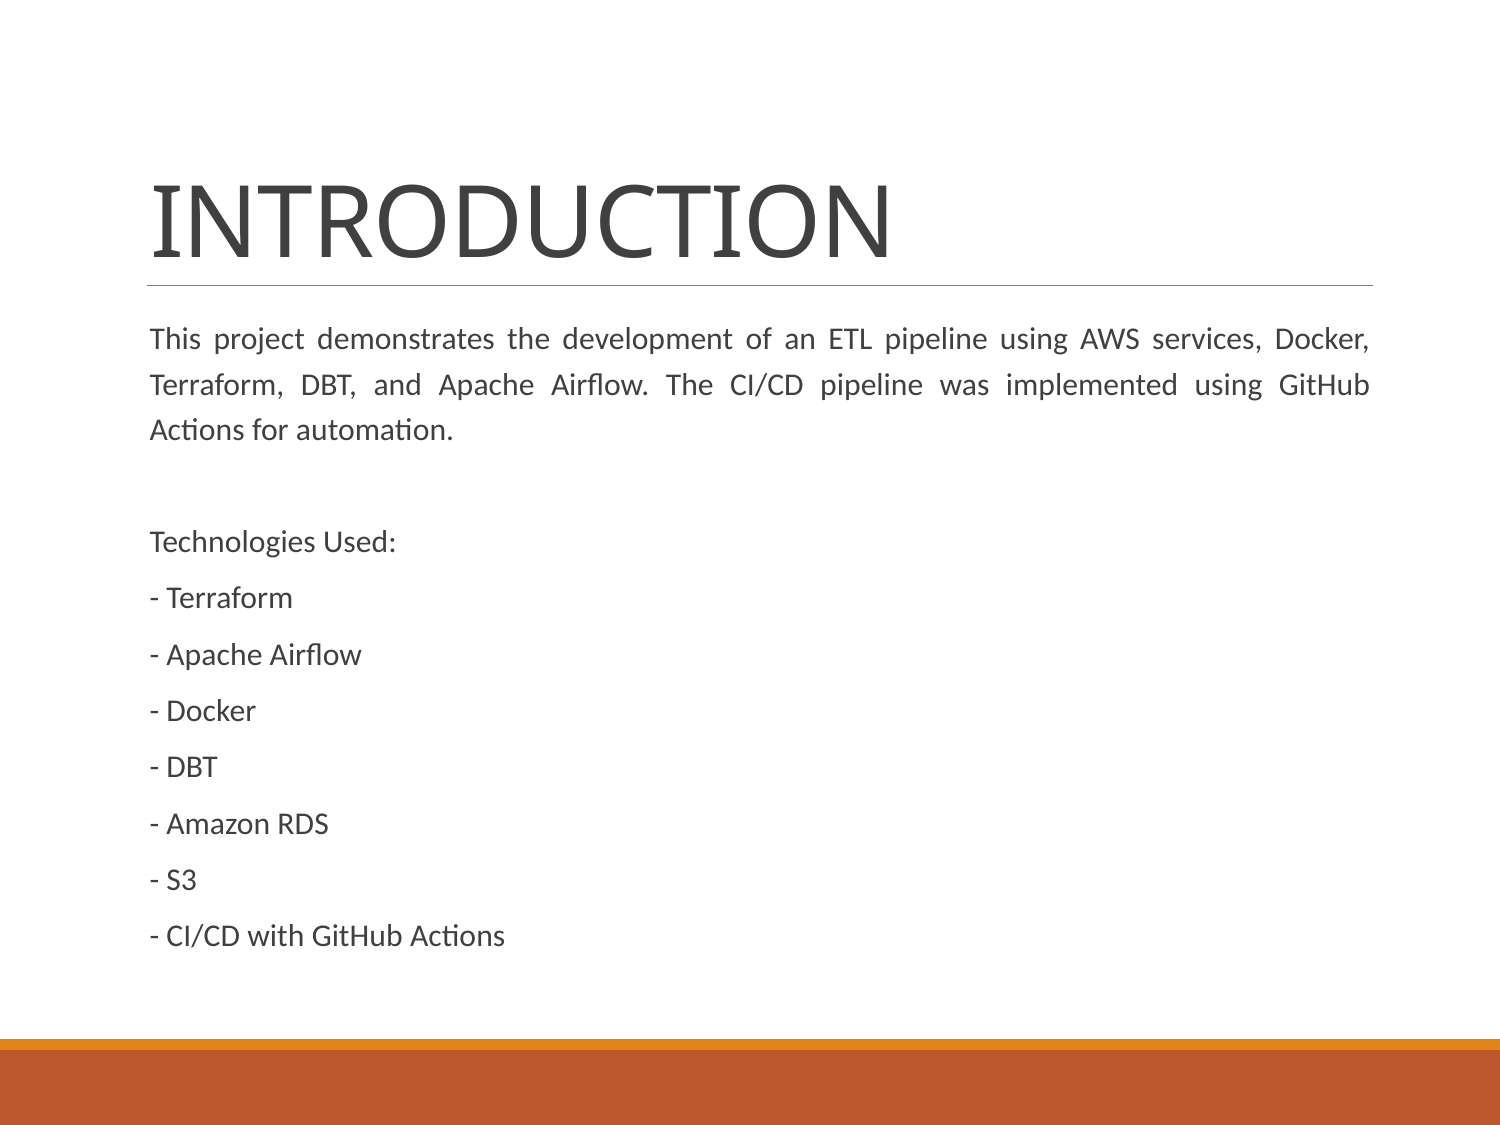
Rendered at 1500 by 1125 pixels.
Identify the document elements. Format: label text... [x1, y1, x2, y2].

title INTRODUCTION [135, 47, 1373, 285]
list This project demonstrates the development of an ETL pipeline using AWS services, Docker, Terraform, DBT, and Apache Airflow. The CI/CD pipeline was implemented using GitHub Actions for automation. Technologies Used: - Terraform - Apache Airflow - Docker - DBT - Amazon RDS - S3 - CI/CD with GitHub Actions [135, 302, 1373, 963]
